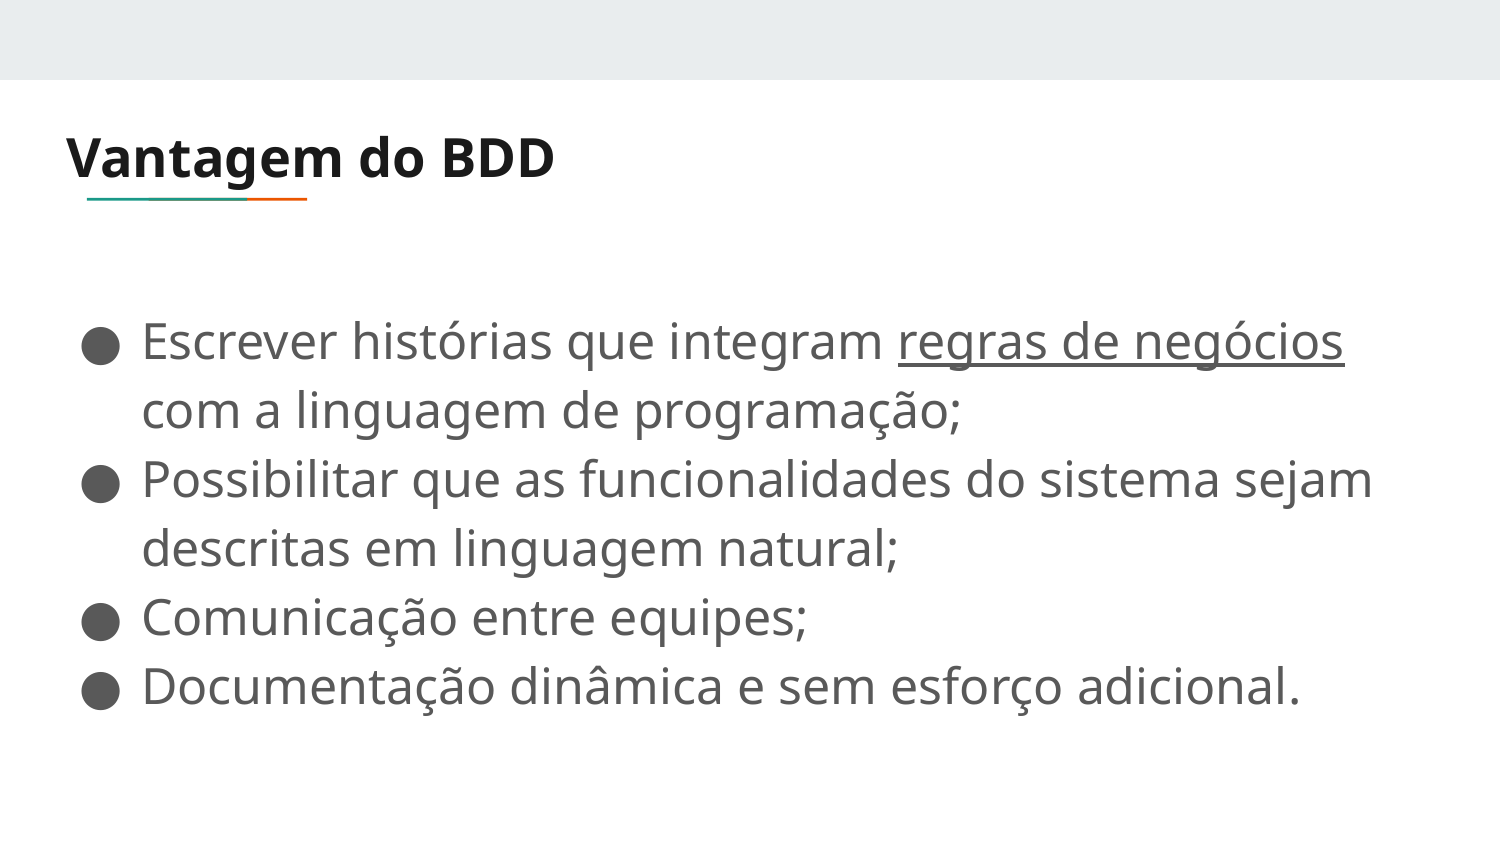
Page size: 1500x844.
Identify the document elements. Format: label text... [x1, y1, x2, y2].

list Escrever histórias que integram regras de negócios com a linguagem de programação; Possibilitar que as funcionalidades do sistema sejam descritas em linguagem natural; Comunicação entre equipes; Documentação dinâmica e sem esforço adicional. [51, 285, 1449, 750]
title Vantagem do BDD [51, 108, 1449, 203]
